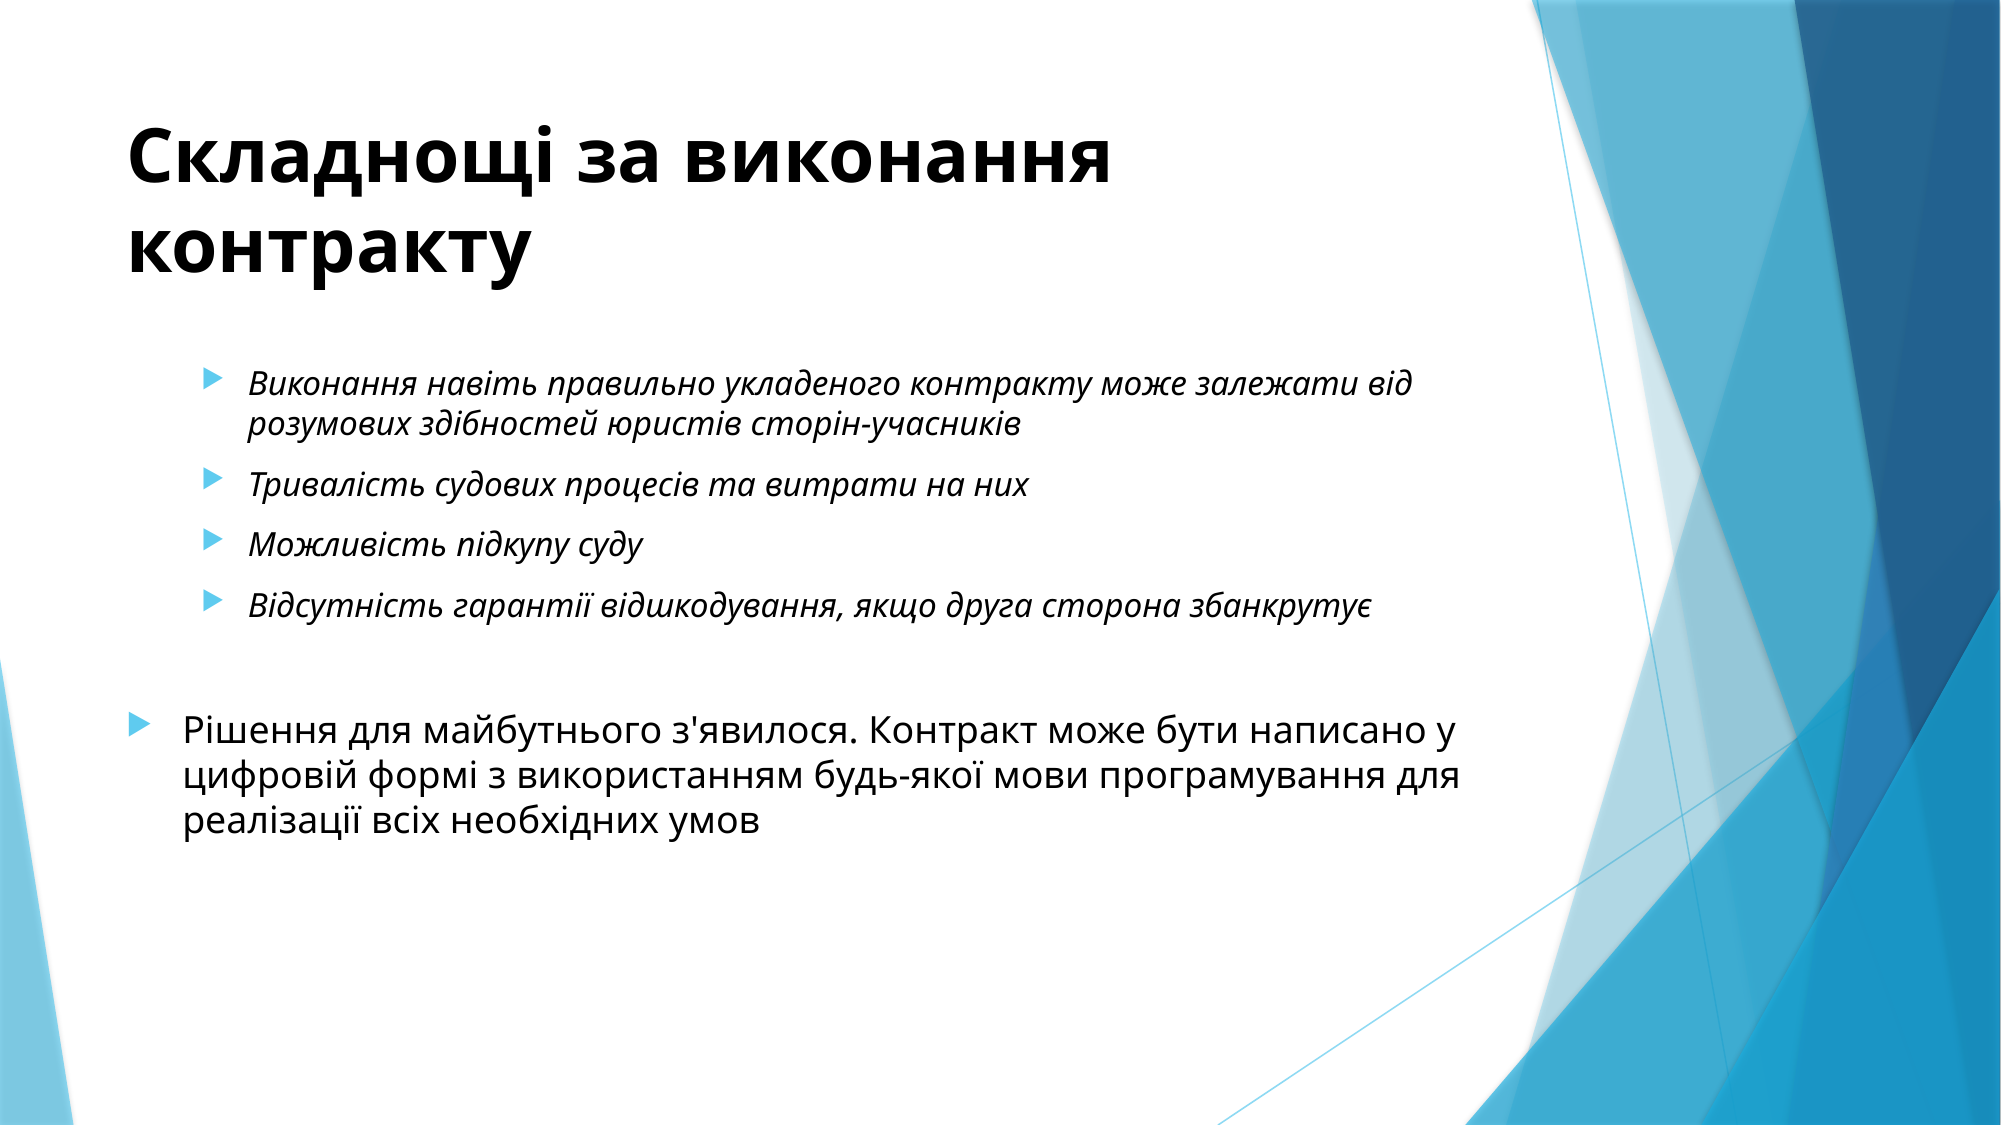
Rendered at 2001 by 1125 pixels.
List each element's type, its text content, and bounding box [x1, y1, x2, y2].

title Складнощі за виконання контракту [111, 99, 1522, 317]
list Виконання навіть правильно укладеного контракту може залежати від розумових здібностей юристів сторін-учасників Тривалість судових процесів та витрати на них Можливість підкупу суду Відсутність гарантії відшкодування, якщо друга сторона збанкрутує Рішення для майбутнього з'явилося. Контракт може бути написано у цифровій формі з використанням будь-якої мови програмування для реалізації всіх необхідних умов [111, 354, 1522, 992]
